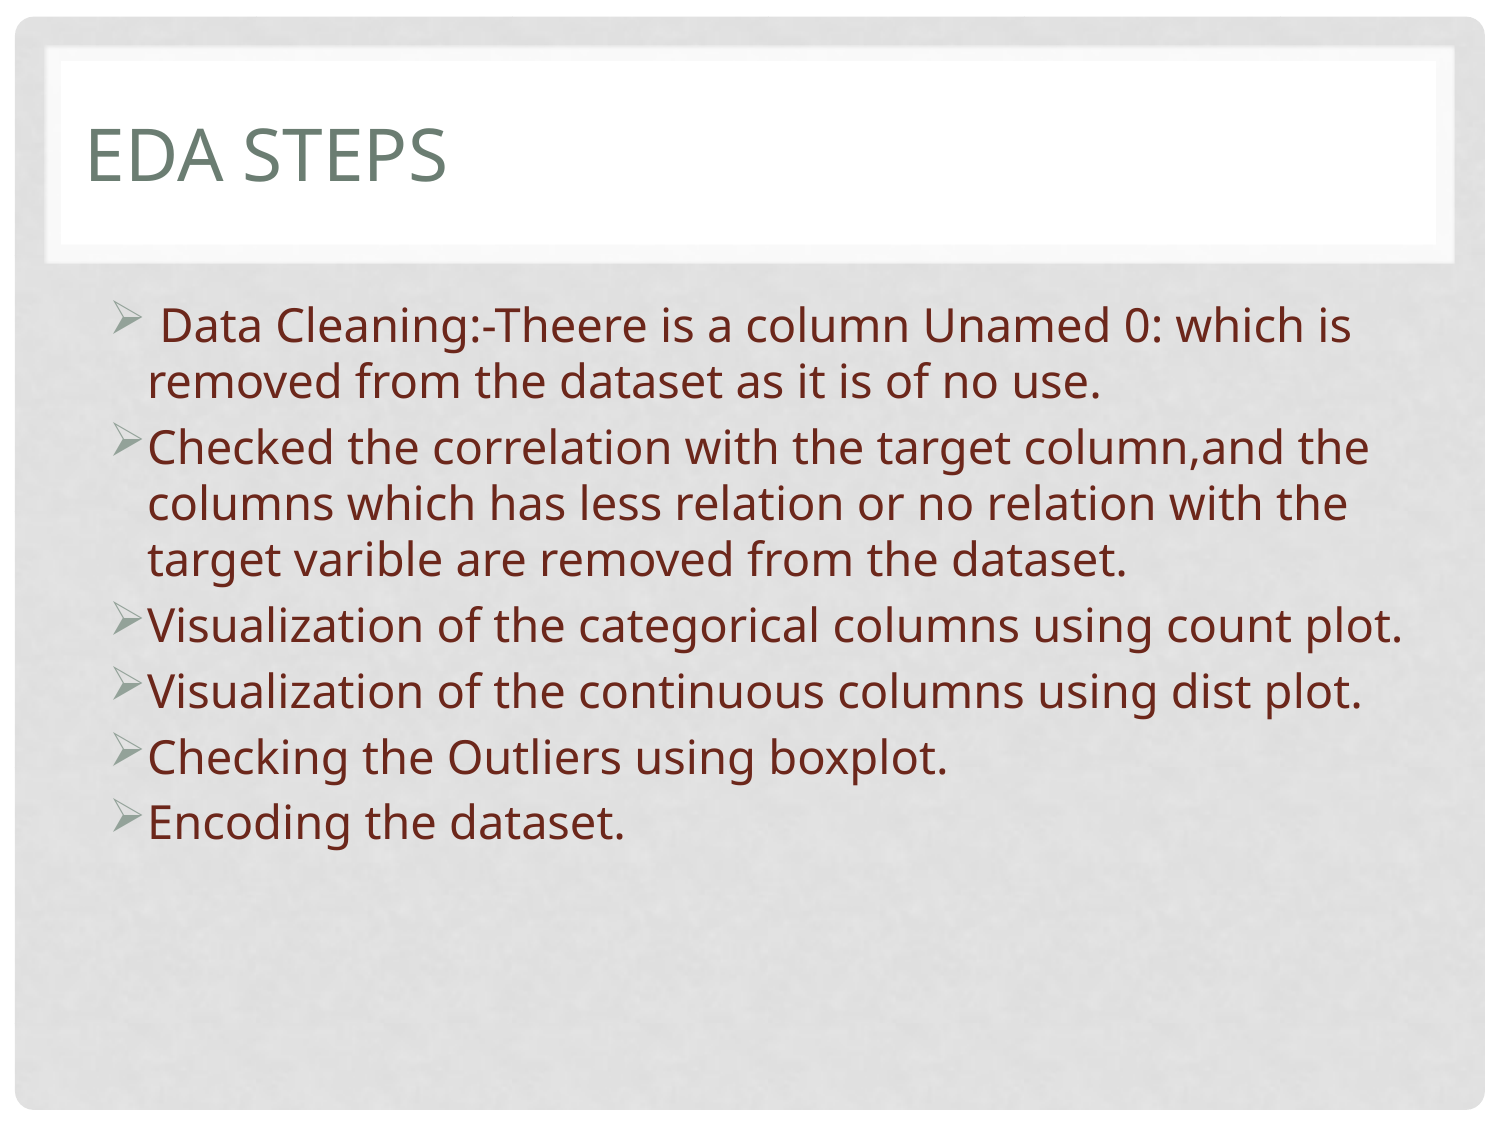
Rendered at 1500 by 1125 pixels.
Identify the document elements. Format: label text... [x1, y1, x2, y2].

list Data Cleaning:-Theere is a column Unamed 0: which is removed from the dataset as it is of no use. Checked the correlation with the target column,and the columns which has less relation or no relation with the target varible are removed from the dataset. Visualization of the categorical columns using count plot. Visualization of the continuous columns using dist plot. Checking the Outliers using boxplot. Encoding the dataset. [75, 287, 1425, 1005]
title EDA Steps [69, 66, 1425, 238]
